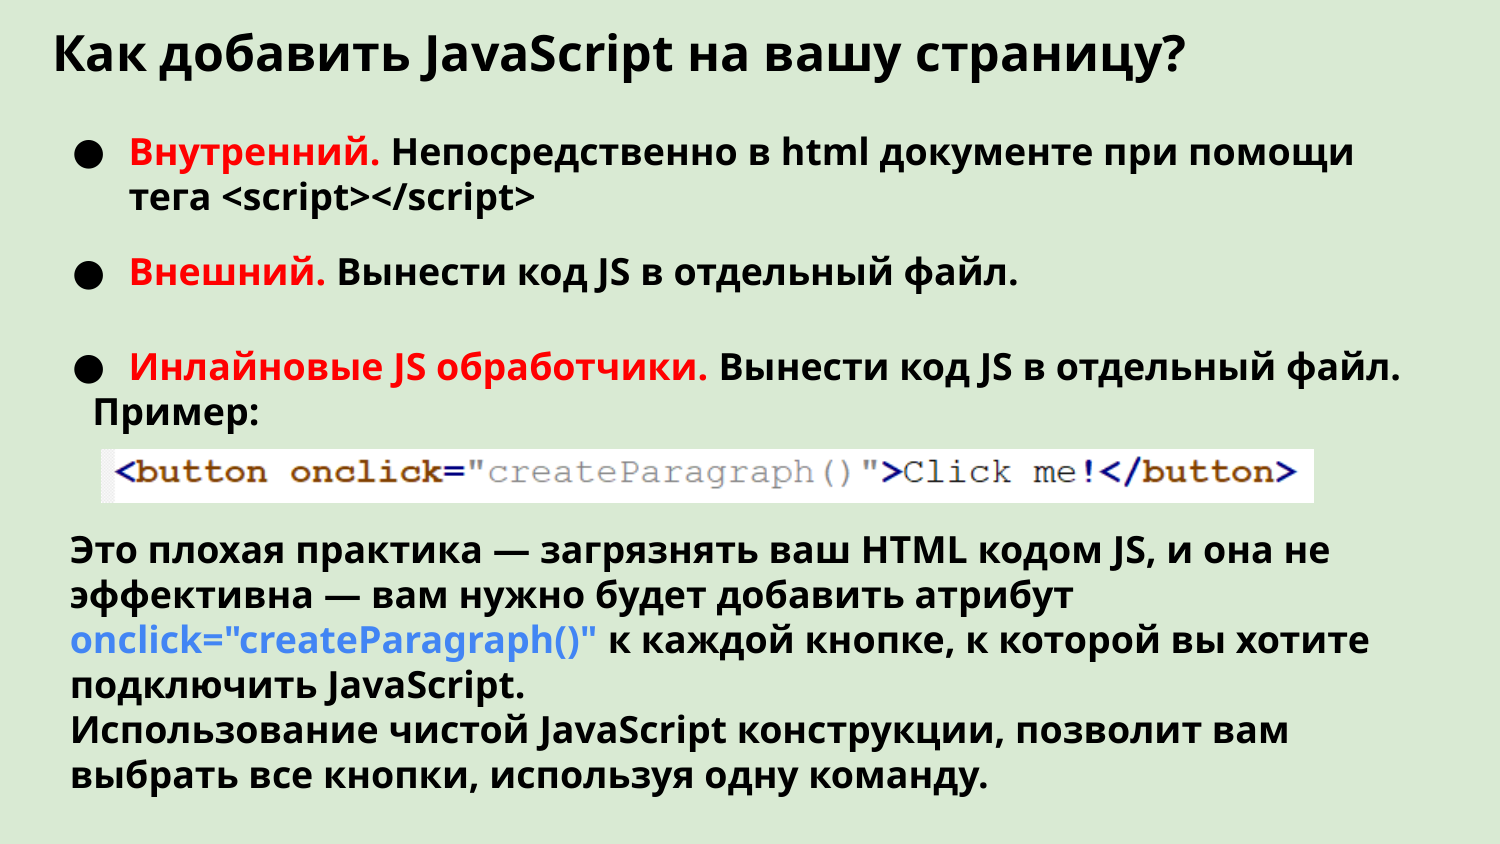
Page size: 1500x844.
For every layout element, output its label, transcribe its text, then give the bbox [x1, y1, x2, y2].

text_box Как добавить JavaScript на вашу страницу? [37, 6, 1467, 113]
text_box Внутренний. Непосредственно в html документе при помощи тега <script></script> [38, 112, 1429, 219]
text_box Инлайновые JS обработчики. Вынести код JS в отдельный файл. Пример: [38, 327, 1429, 434]
text_box Это плохая практика — загрязнять ваш HTML кодом JS, и она не эффективна — вам нужно будет добавить атрибут onclick="createParagraph()" к каждой кнопке, к которой вы хотите подключить JavaScript. Использование чистой JavaScript конструкции, позволит вам выбрать все кнопки, используя одну команду. [54, 510, 1446, 814]
text_box Внешний. Вынести код JS в отдельный файл. [38, 233, 1429, 327]
picture [101, 449, 1315, 504]
